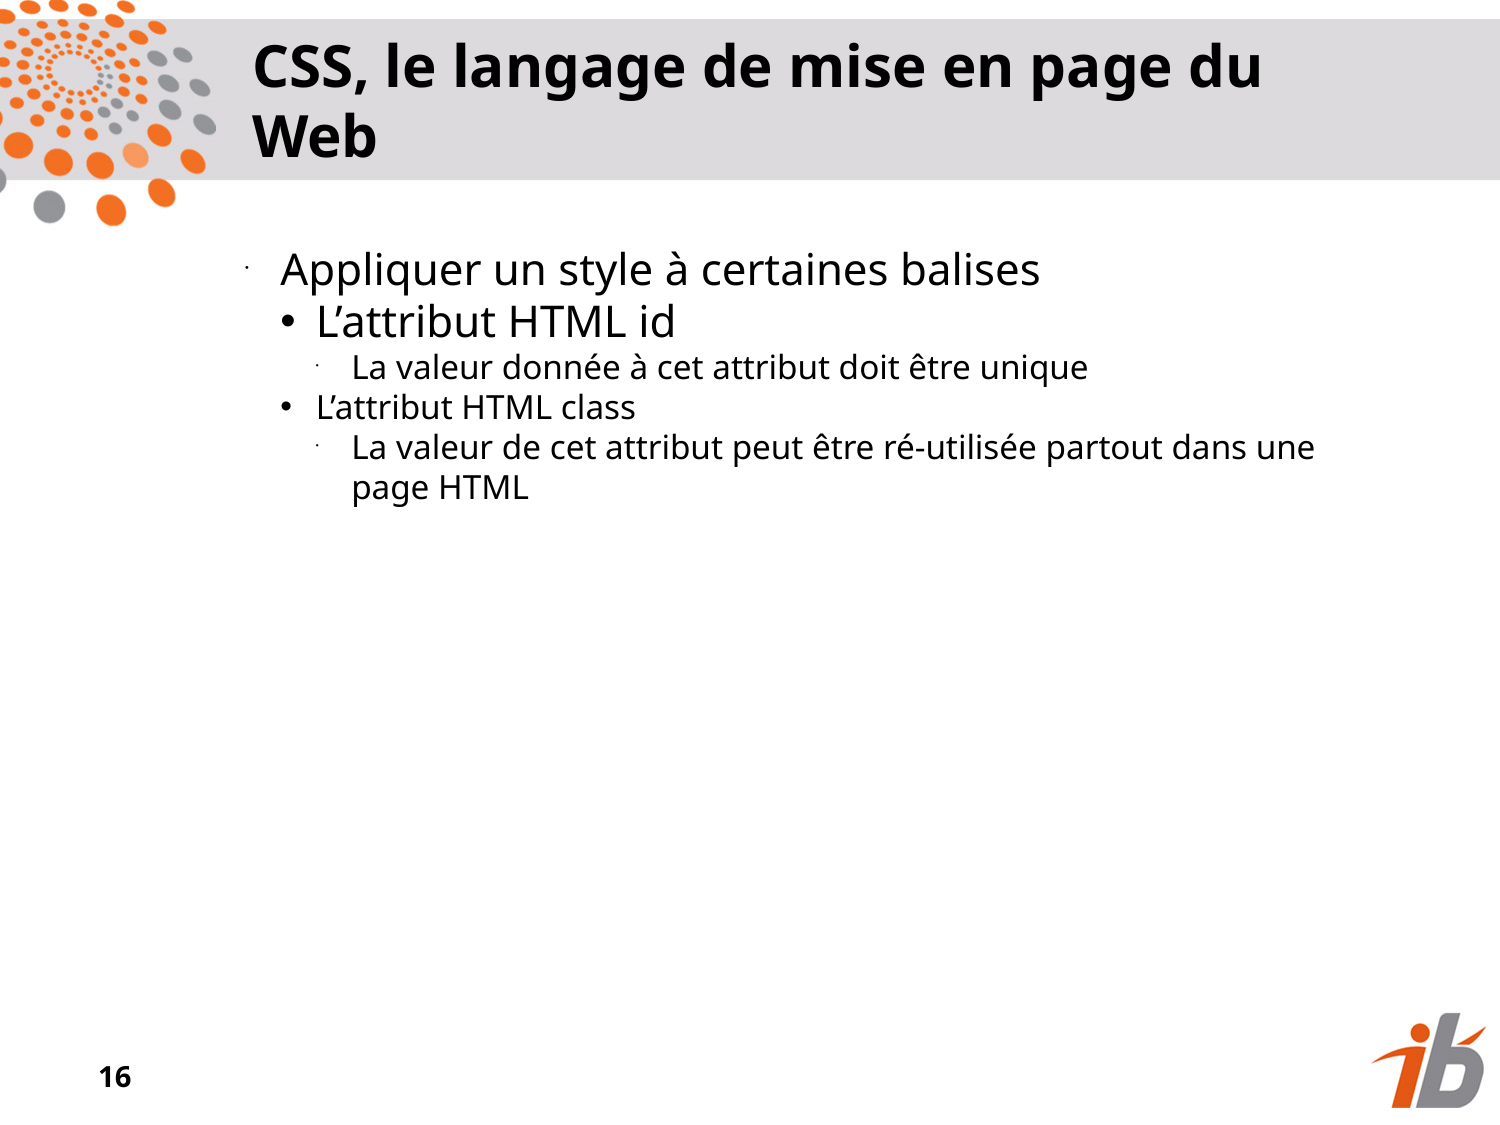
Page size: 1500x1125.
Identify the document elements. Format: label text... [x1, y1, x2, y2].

text_box <numéro> [64, 1035, 165, 1121]
text_box Appliquer un style à certaines balises L’attribut HTML id La valeur donnée à cet attribut doit être unique L’attribut HTML class La valeur de cet attribut peut être ré-utilisée partout dans une page HTML [230, 233, 1412, 976]
text_box CSS, le langage de mise en page du Web [237, 18, 1408, 177]
picture [0, 0, 1500, 1125]
